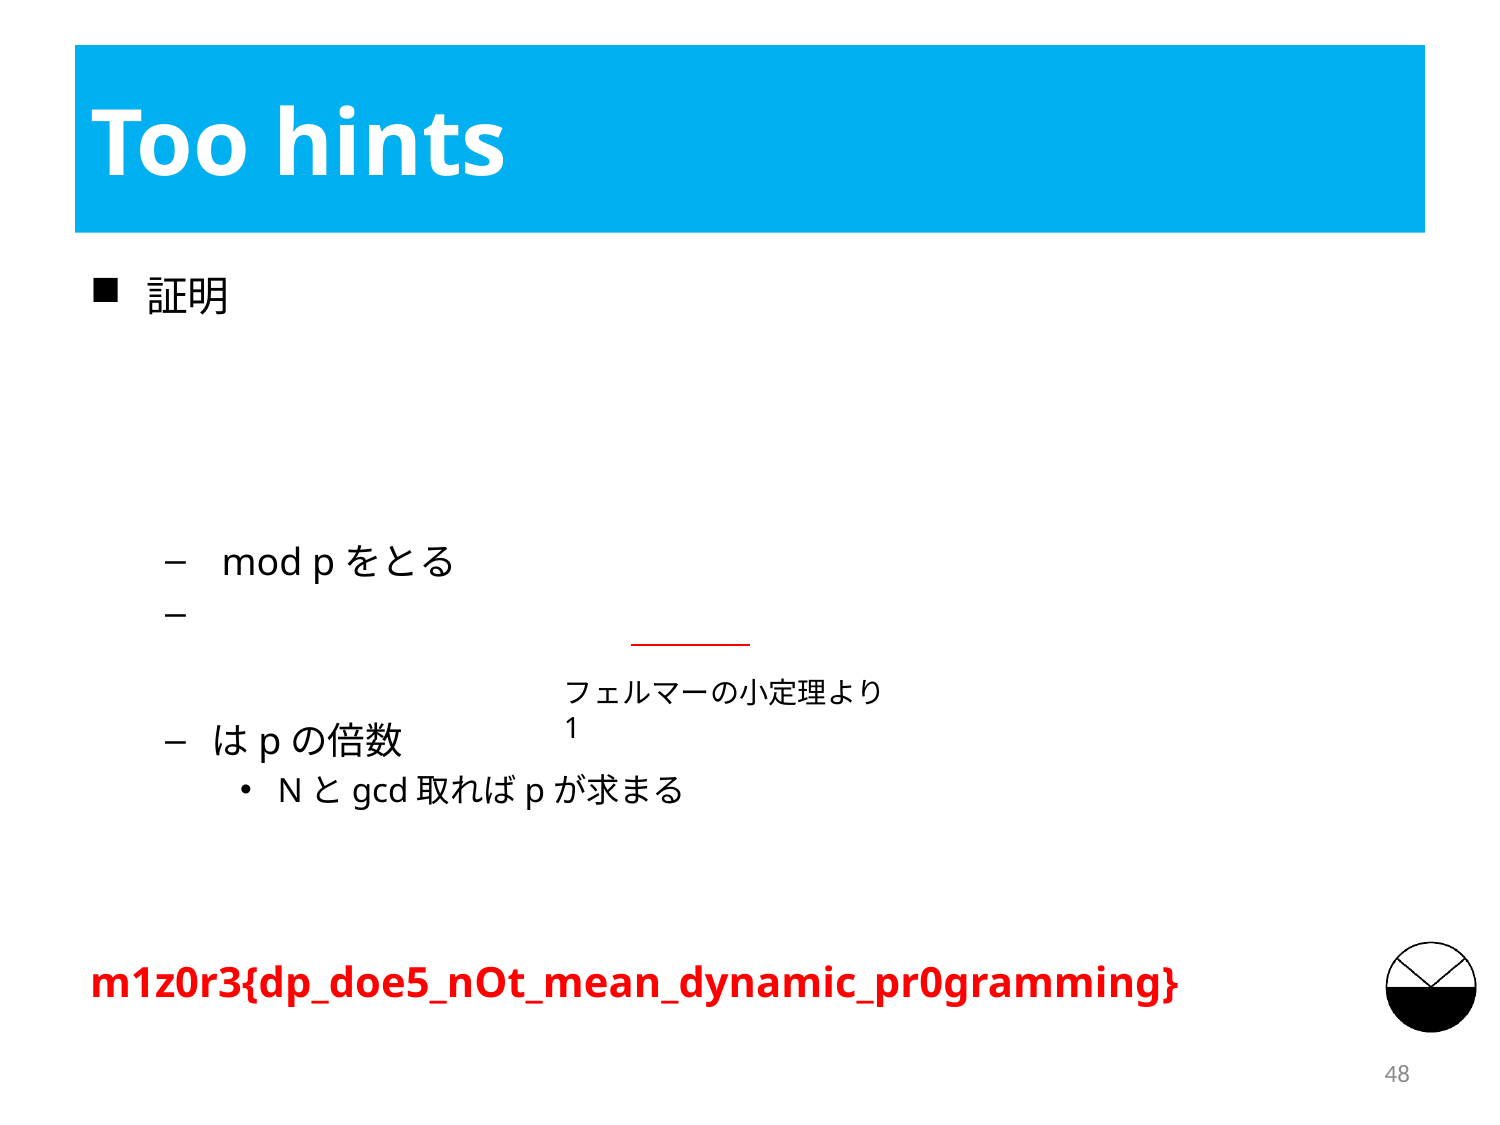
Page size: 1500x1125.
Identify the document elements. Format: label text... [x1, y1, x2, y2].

picture [1384, 940, 1477, 1033]
title Too hints [75, 45, 1425, 233]
text_box フェルマーの小定理より1 [549, 667, 903, 753]
slide_number 48 [1074, 1042, 1425, 1103]
